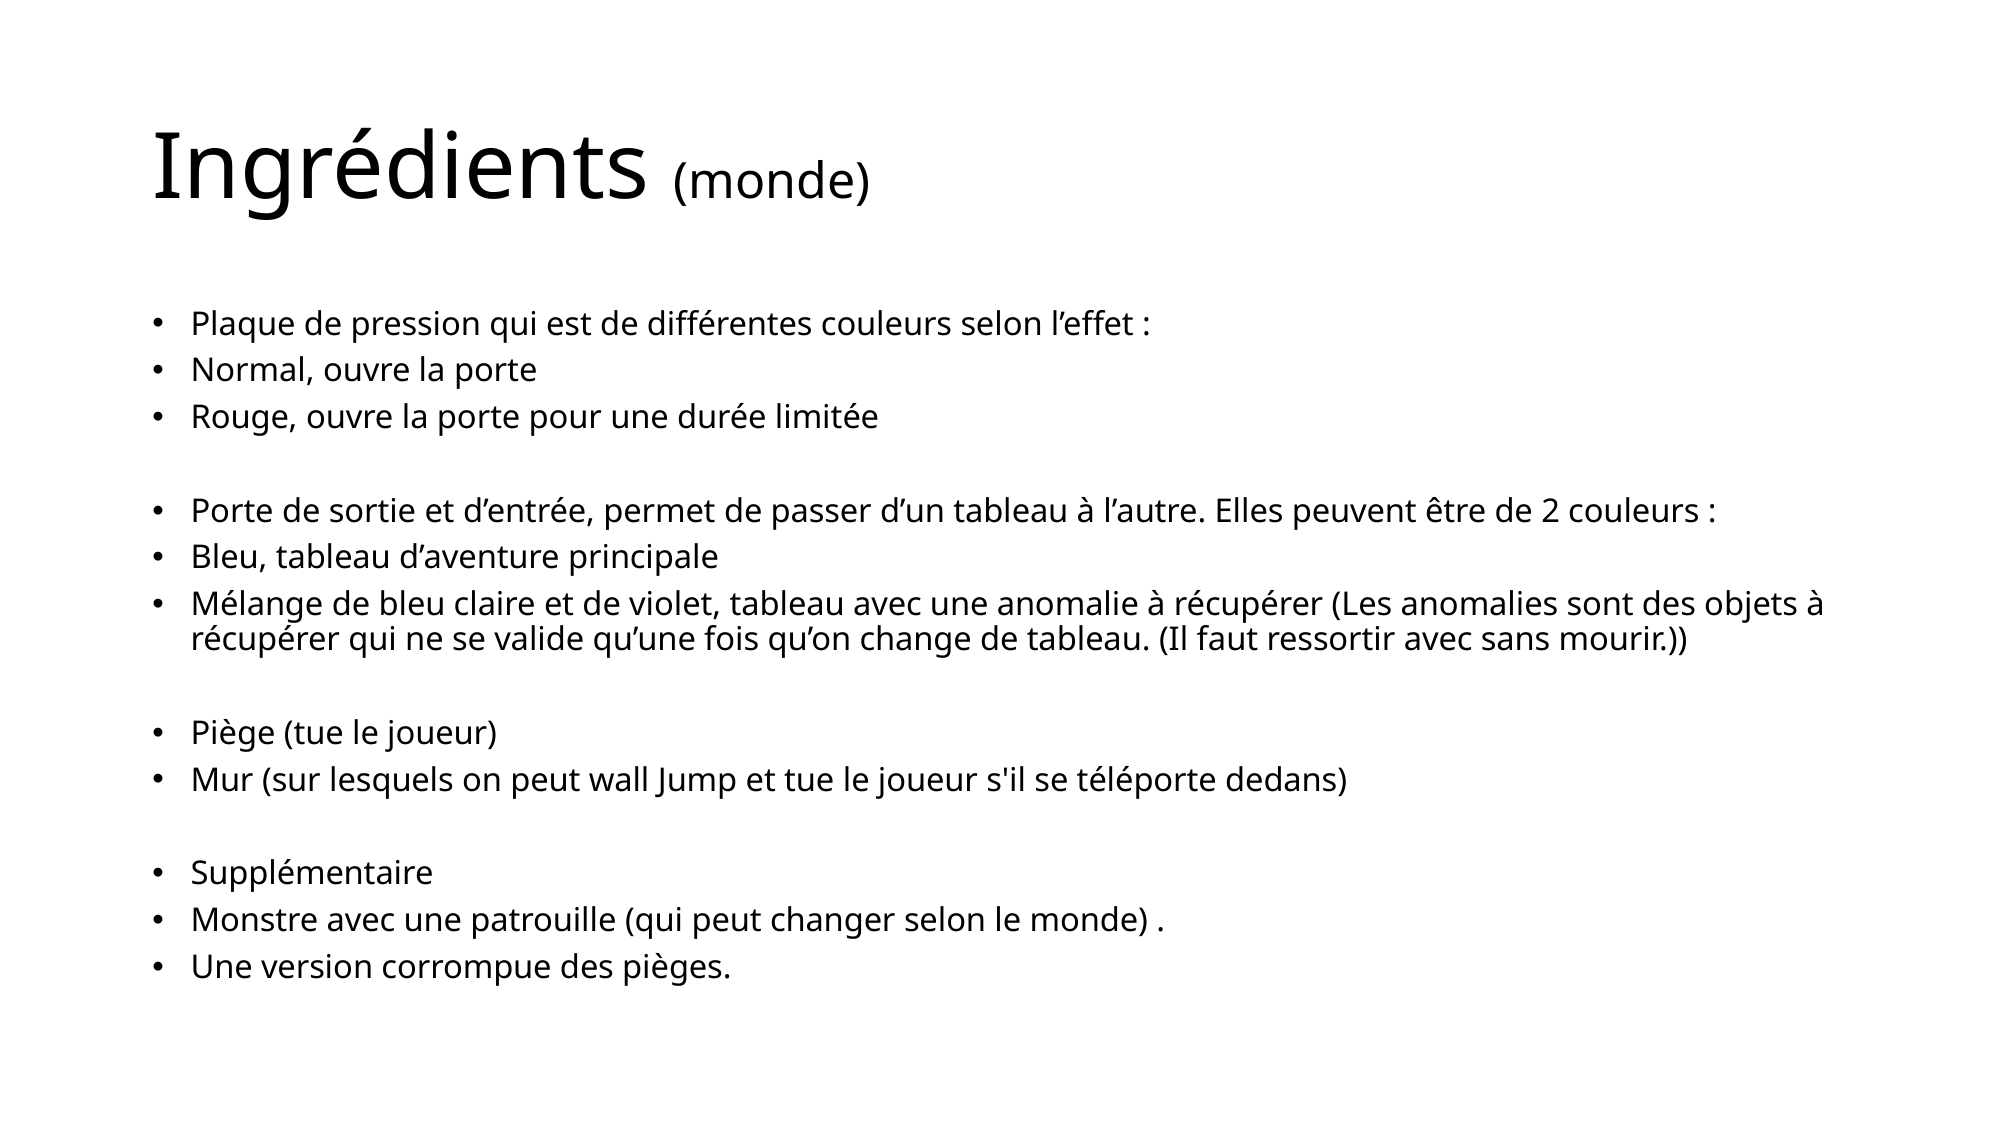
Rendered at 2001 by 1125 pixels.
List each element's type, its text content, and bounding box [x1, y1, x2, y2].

title Ingrédients (monde) [137, 59, 1863, 278]
list Plaque de pression qui est de différentes couleurs selon l’effet : Normal, ouvre la porte Rouge, ouvre la porte pour une durée limitée Porte de sortie et d’entrée, permet de passer d’un tableau à l’autre. Elles peuvent être de 2 couleurs : Bleu, tableau d’aventure principale Mélange de bleu claire et de violet, tableau avec une anomalie à récupérer (Les anomalies sont des objets à récupérer qui ne se valide qu’une fois qu’on change de tableau. (Il faut ressortir avec sans mourir.)) Piège (tue le joueur) Mur (sur lesquels on peut wall Jump et tue le joueur s'il se téléporte dedans) Supplémentaire Monstre avec une patrouille (qui peut changer selon le monde) . Une version corrompue des pièges. [137, 299, 1863, 1014]
